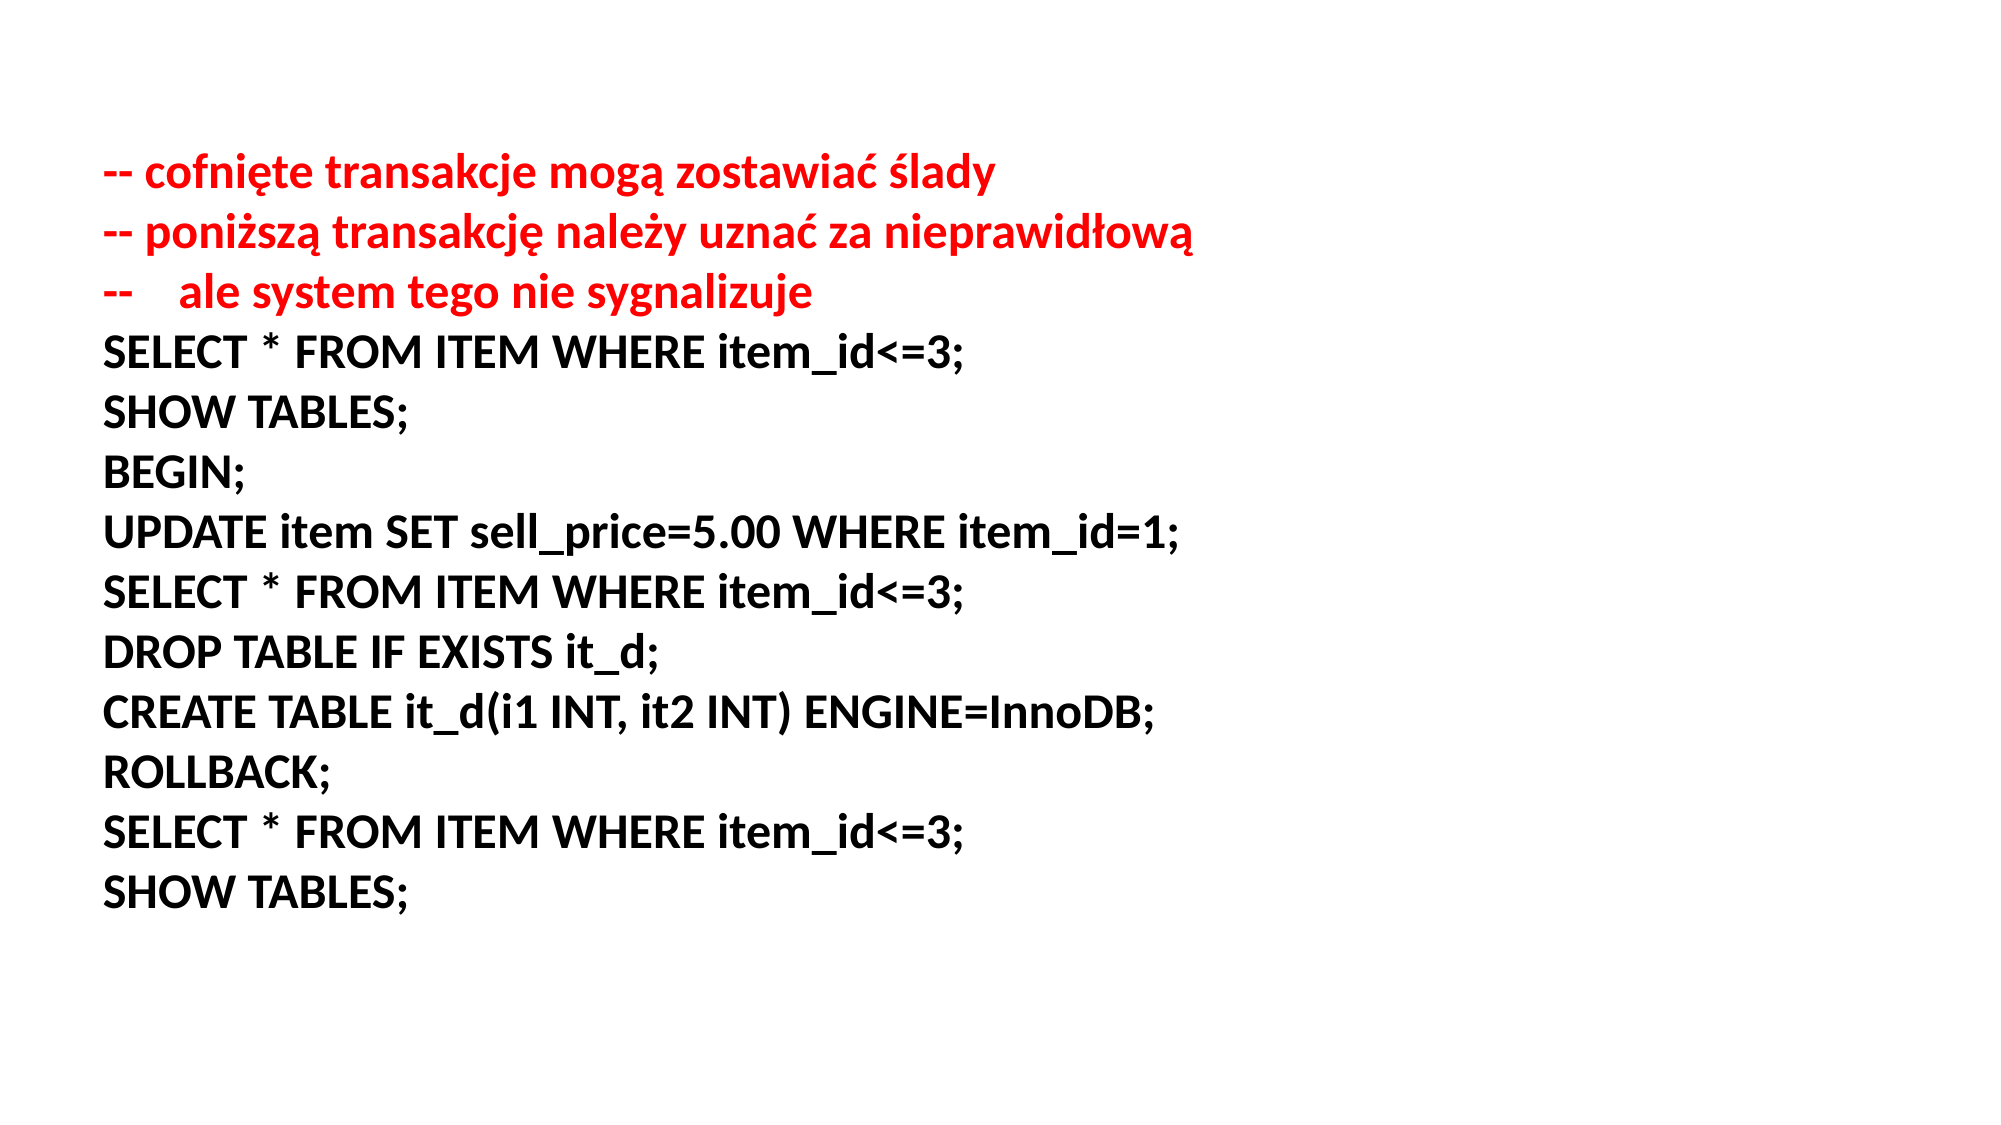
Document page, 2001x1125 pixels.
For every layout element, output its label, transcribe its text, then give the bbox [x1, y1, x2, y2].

text_box -- cofnięte transakcje mogą zostawiać ślady -- poniższą transakcję należy uznać za nieprawidłową -- ale system tego nie sygnalizuje SELECT * FROM ITEM WHERE item_id<=3; SHOW TABLES; BEGIN; UPDATE item SET sell_price=5.00 WHERE item_id=1; SELECT * FROM ITEM WHERE item_id<=3; DROP TABLE IF EXISTS it_d; CREATE TABLE it_d(i1 INT, it2 INT) ENGINE=InnoDB; ROLLBACK; SELECT * FROM ITEM WHERE item_id<=3; SHOW TABLES; [88, 71, 1210, 927]
